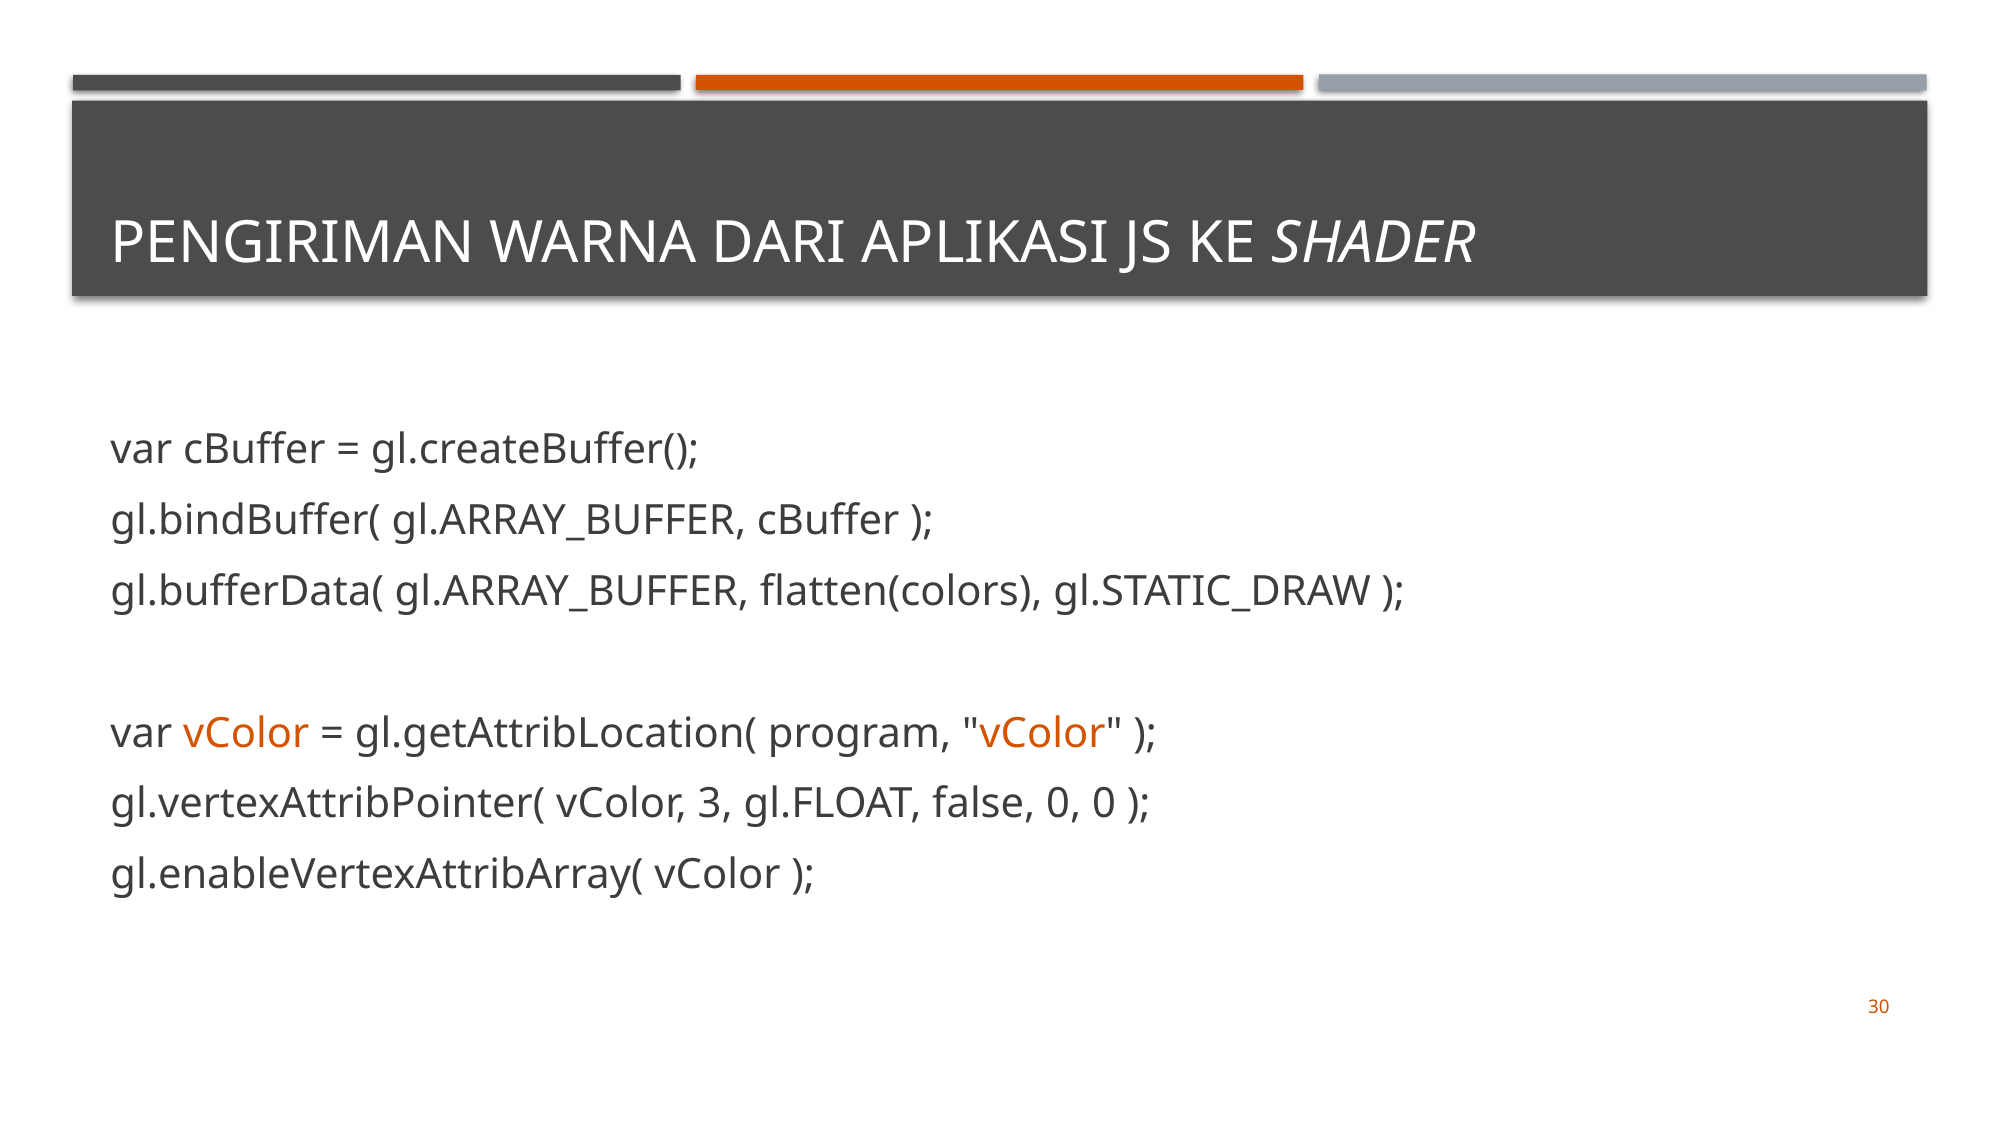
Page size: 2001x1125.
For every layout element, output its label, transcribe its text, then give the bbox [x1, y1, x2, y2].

title Pengiriman Warna dari Aplikasi JS ke Shader [95, 115, 1905, 282]
slide_number 30 [1732, 977, 1905, 1037]
list var cBuffer = gl.createBuffer(); gl.bindBuffer( gl.ARRAY_BUFFER, cBuffer ); gl.bufferData( gl.ARRAY_BUFFER, flatten(colors), gl.STATIC_DRAW ); var vColor = gl.getAttribLocation( program, "vColor" ); gl.vertexAttribPointer( vColor, 3, gl.FLOAT, false, 0, 0 ); gl.enableVertexAttribArray( vColor ); [95, 357, 1905, 962]
